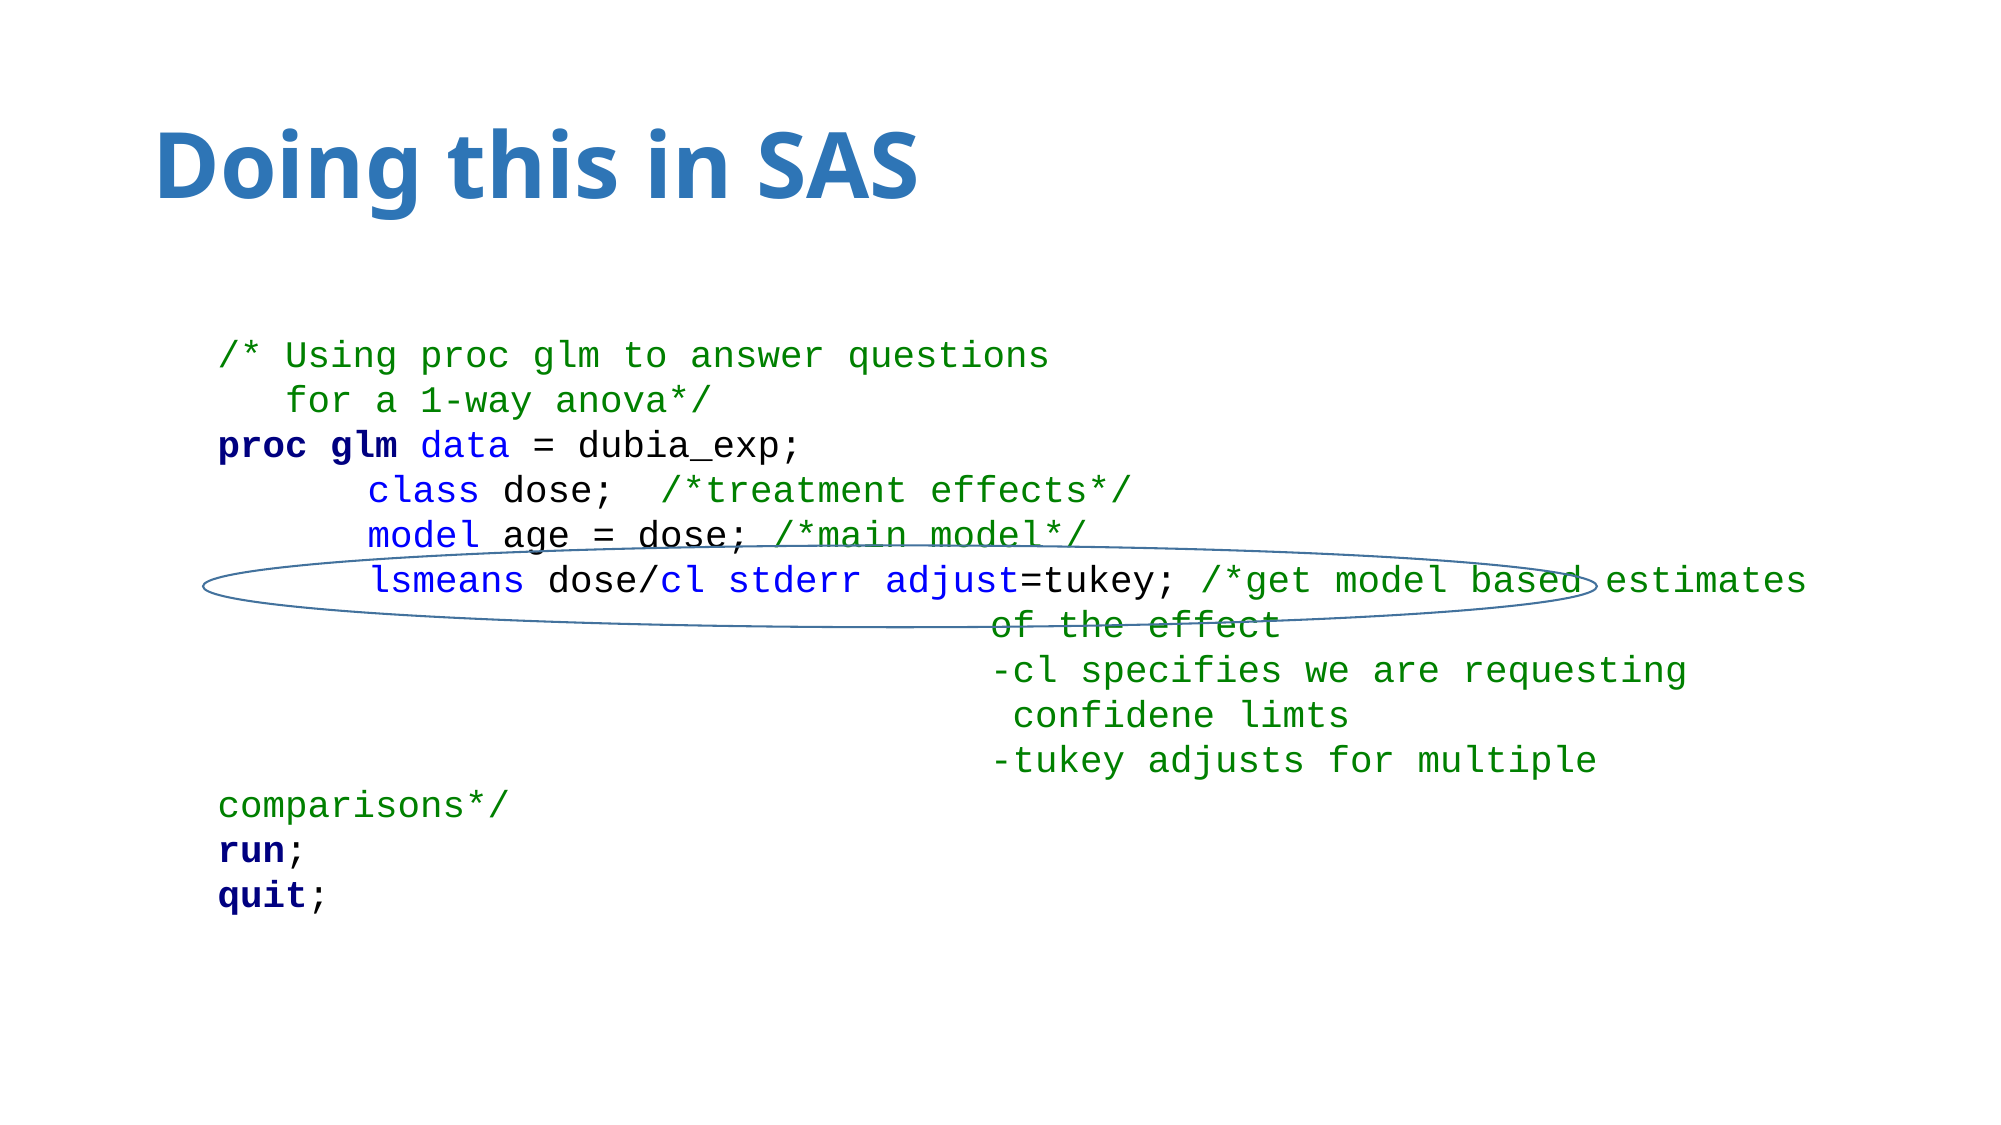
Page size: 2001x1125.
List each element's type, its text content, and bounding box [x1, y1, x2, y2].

text_box [201, 544, 1599, 629]
title Doing this in SAS [137, 59, 1863, 278]
text_box /* Using proc glm to answer questions for a 1-way anova*/ proc glm data = dubia_exp; class dose; /*treatment effects*/ model age = dose; /*main model*/ lsmeans dose/cl stderr adjust=tukey; /*get model based estimates of the effect -cl specifies we are requesting confidene limts -tukey adjusts for multiple comparisons*/ run; quit; [202, 277, 1863, 922]
